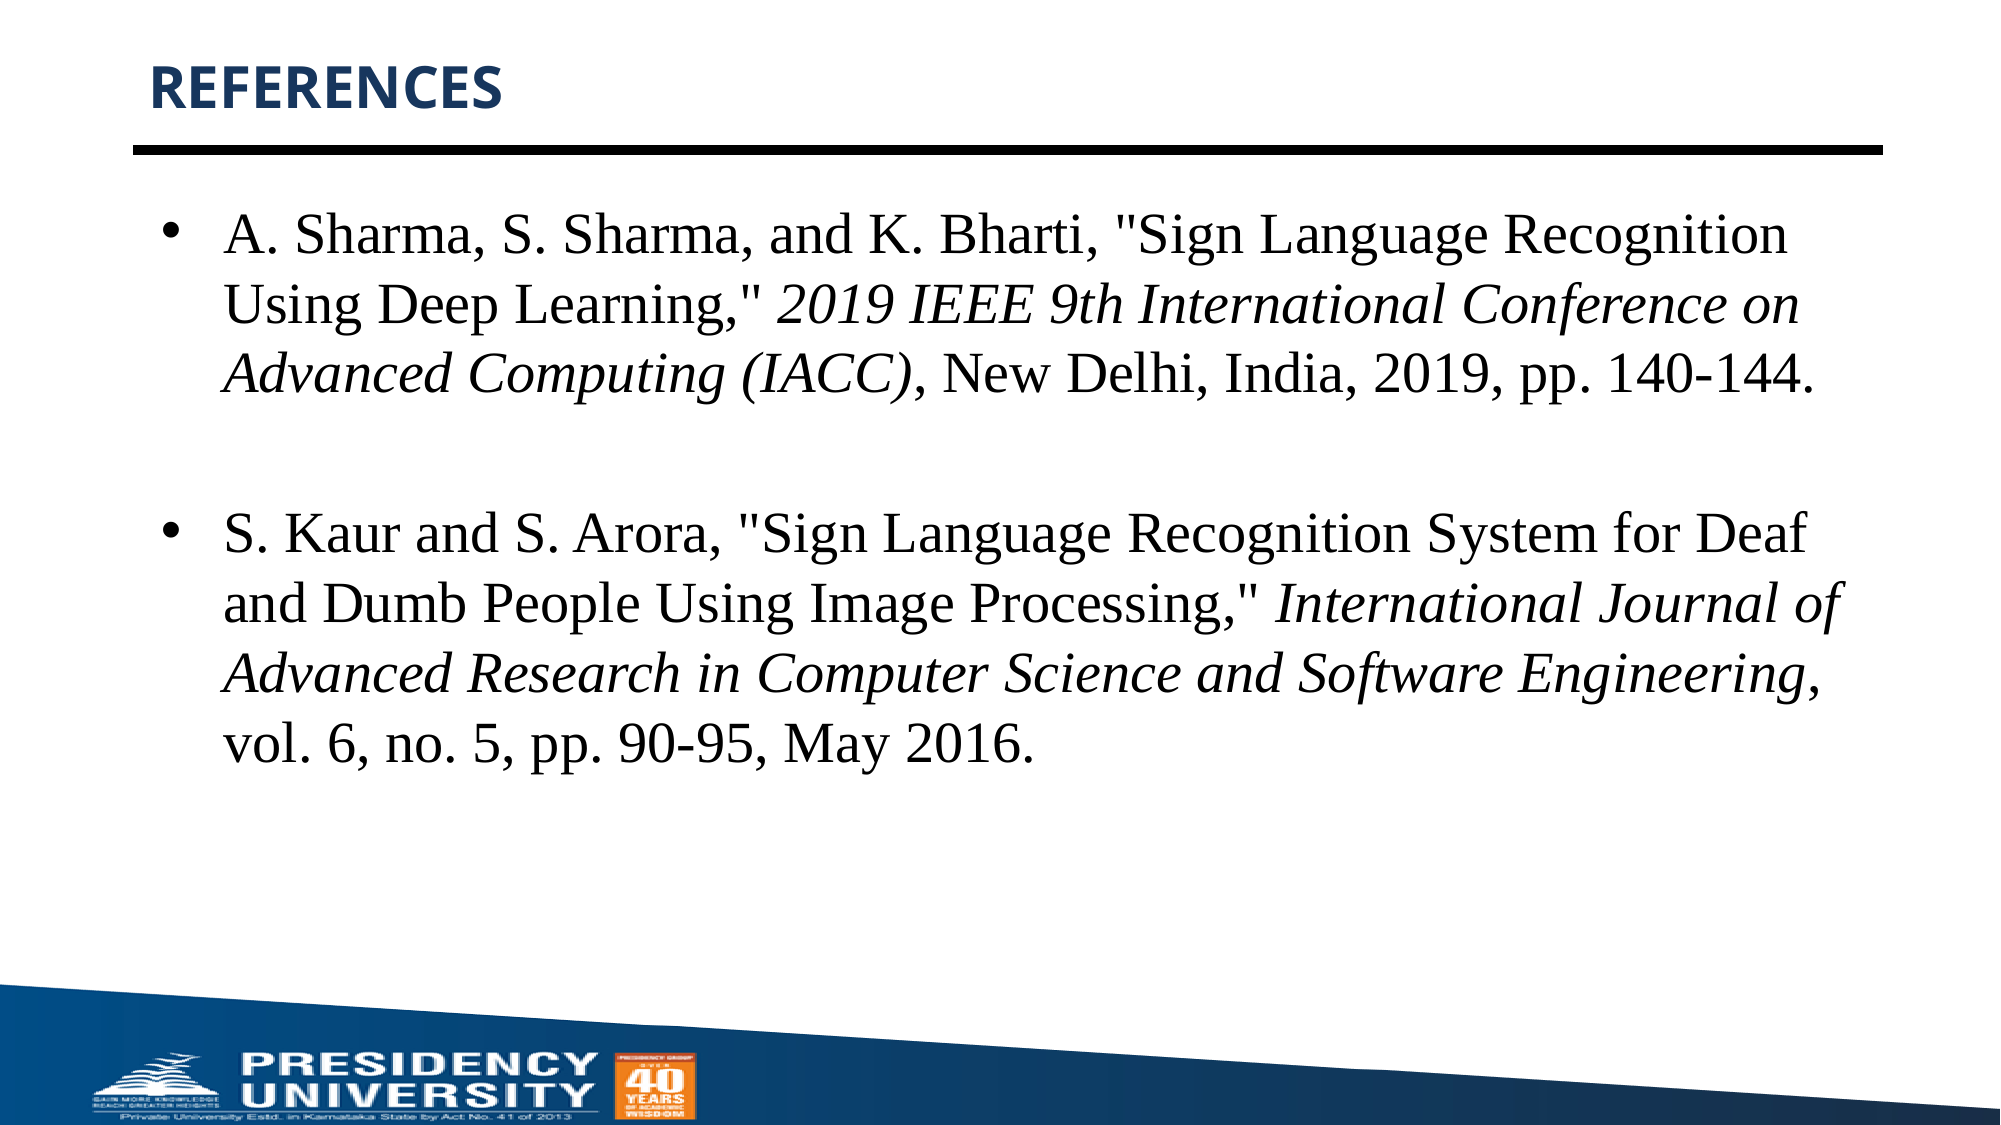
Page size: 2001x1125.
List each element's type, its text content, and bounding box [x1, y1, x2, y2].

picture [0, 982, 2000, 1125]
title REFERENCES [133, 45, 1884, 125]
list A. Sharma, S. Sharma, and K. Bharti, "Sign Language Recognition Using Deep Learning," 2019 IEEE 9th International Conference on Advanced Computing (IACC), New Delhi, India, 2019, pp. 140-144. S. Kaur and S. Arora, "Sign Language Recognition System for Deaf and Dumb People Using Image Processing," International Journal of Advanced Research in Computer Science and Software Engineering, vol. 6, no. 5, pp. 90-95, May 2016. [133, 187, 1884, 1000]
